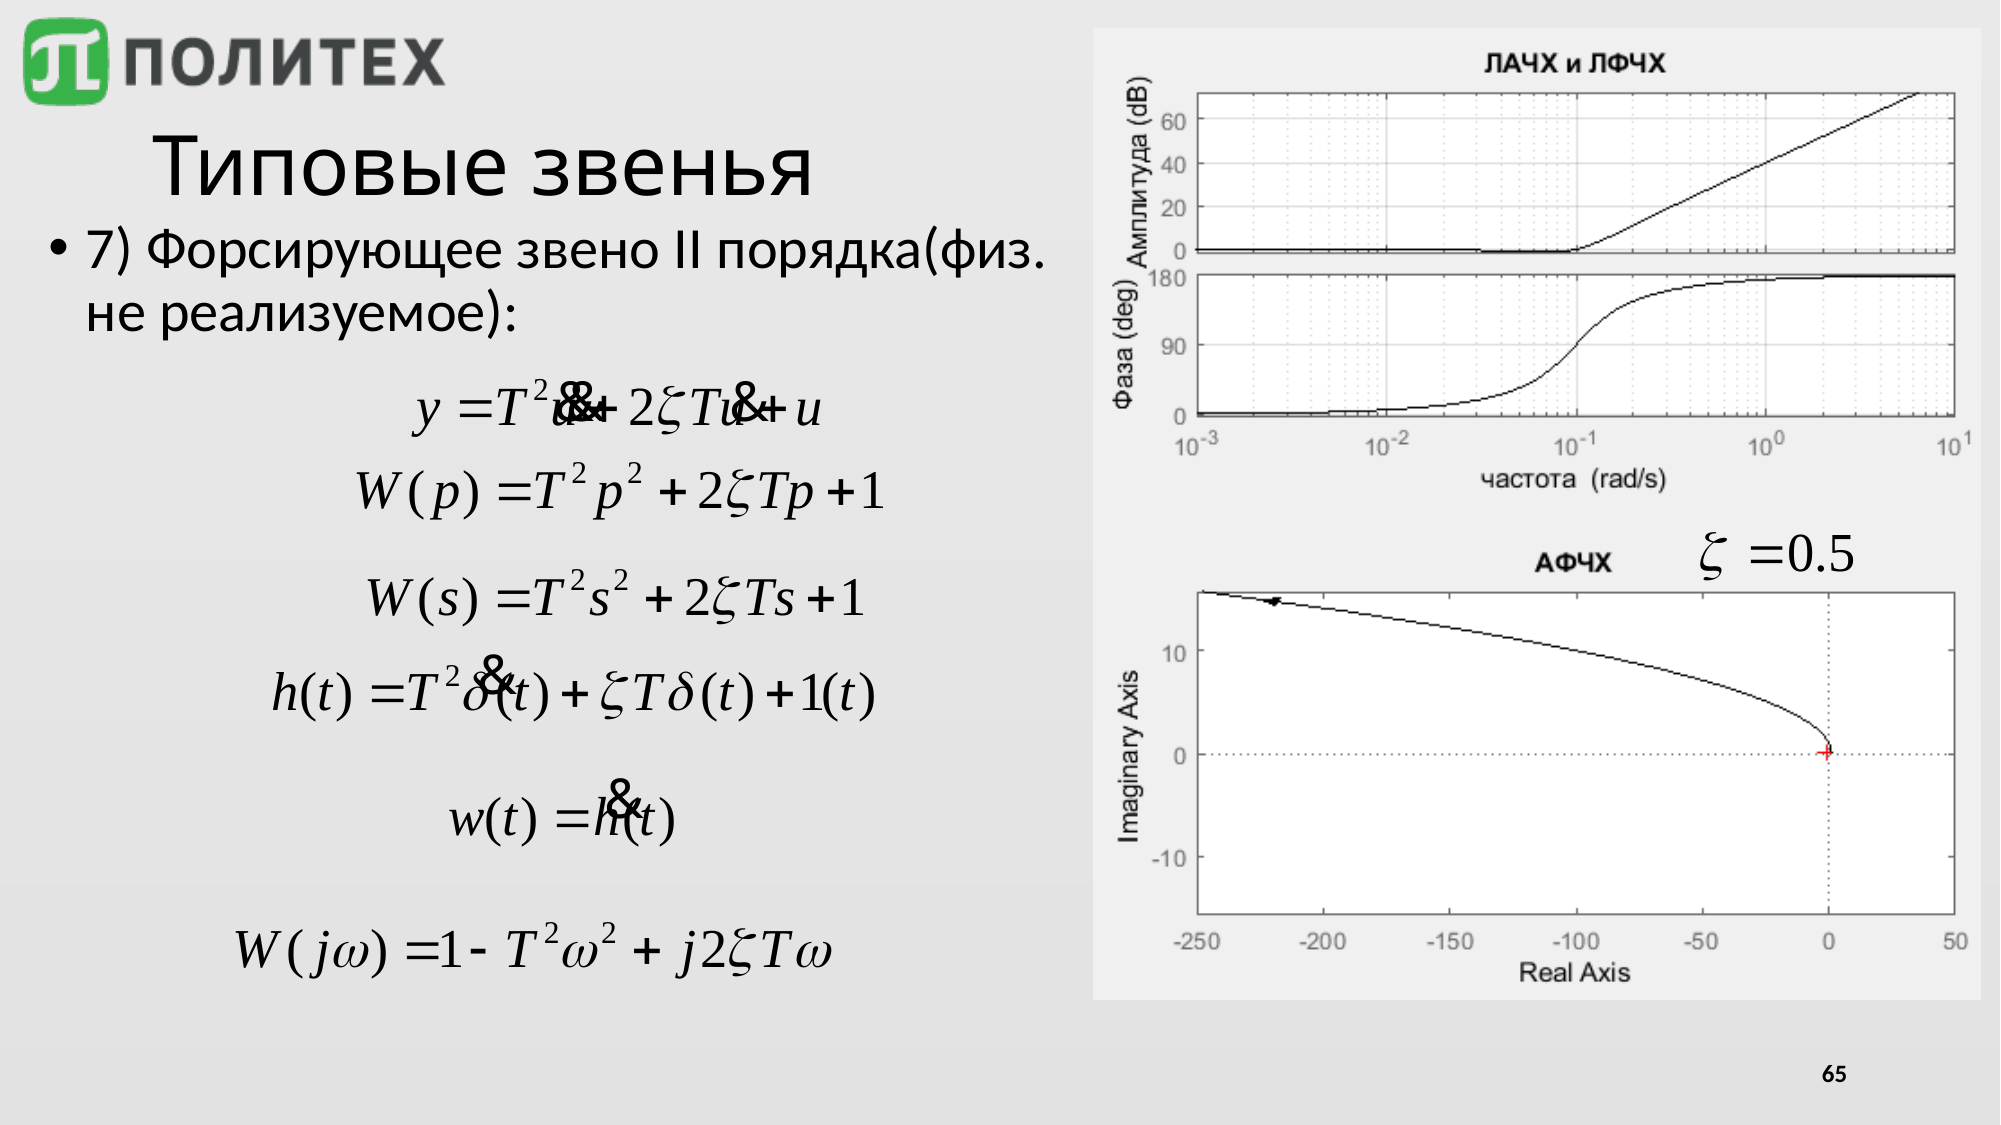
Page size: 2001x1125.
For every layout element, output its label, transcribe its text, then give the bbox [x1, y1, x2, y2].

picture [0, 0, 469, 125]
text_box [262, 646, 887, 734]
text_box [439, 771, 685, 859]
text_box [1690, 520, 1863, 595]
slide_number 65 [1412, 1042, 1863, 1103]
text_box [360, 555, 871, 638]
picture [1093, 28, 1981, 1000]
list 7) Форсирующее звено II порядка(физ. не реализуемое): [33, 210, 1091, 1125]
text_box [350, 448, 892, 531]
title Типовые звенья [137, 59, 1093, 278]
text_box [229, 908, 843, 991]
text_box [402, 365, 837, 449]
